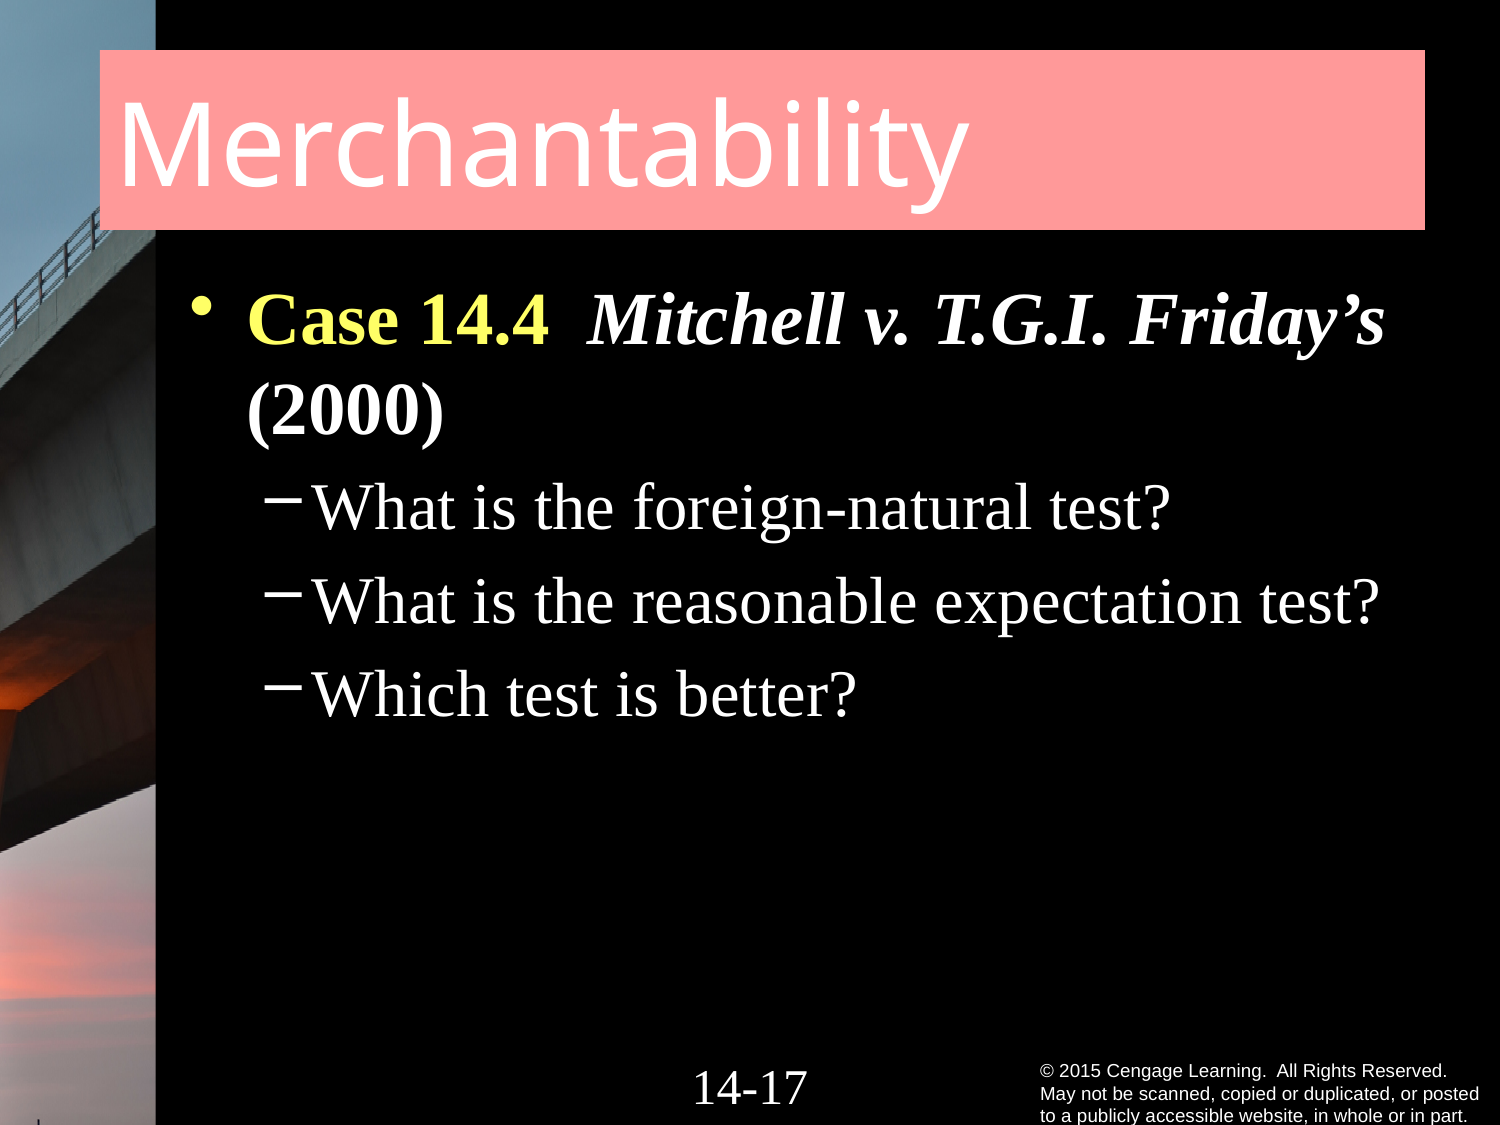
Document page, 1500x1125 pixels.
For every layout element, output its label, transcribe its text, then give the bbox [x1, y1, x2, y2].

list Case 14.4 Mitchell v. T.G.I. Friday’s (2000) What is the foreign-natural test? What is the reasonable expectation test? Which test is better? [174, 262, 1425, 1005]
slide_number 14-16 [574, 1046, 926, 1125]
title Merchantability [99, 49, 1426, 231]
picture [0, 0, 155, 1125]
